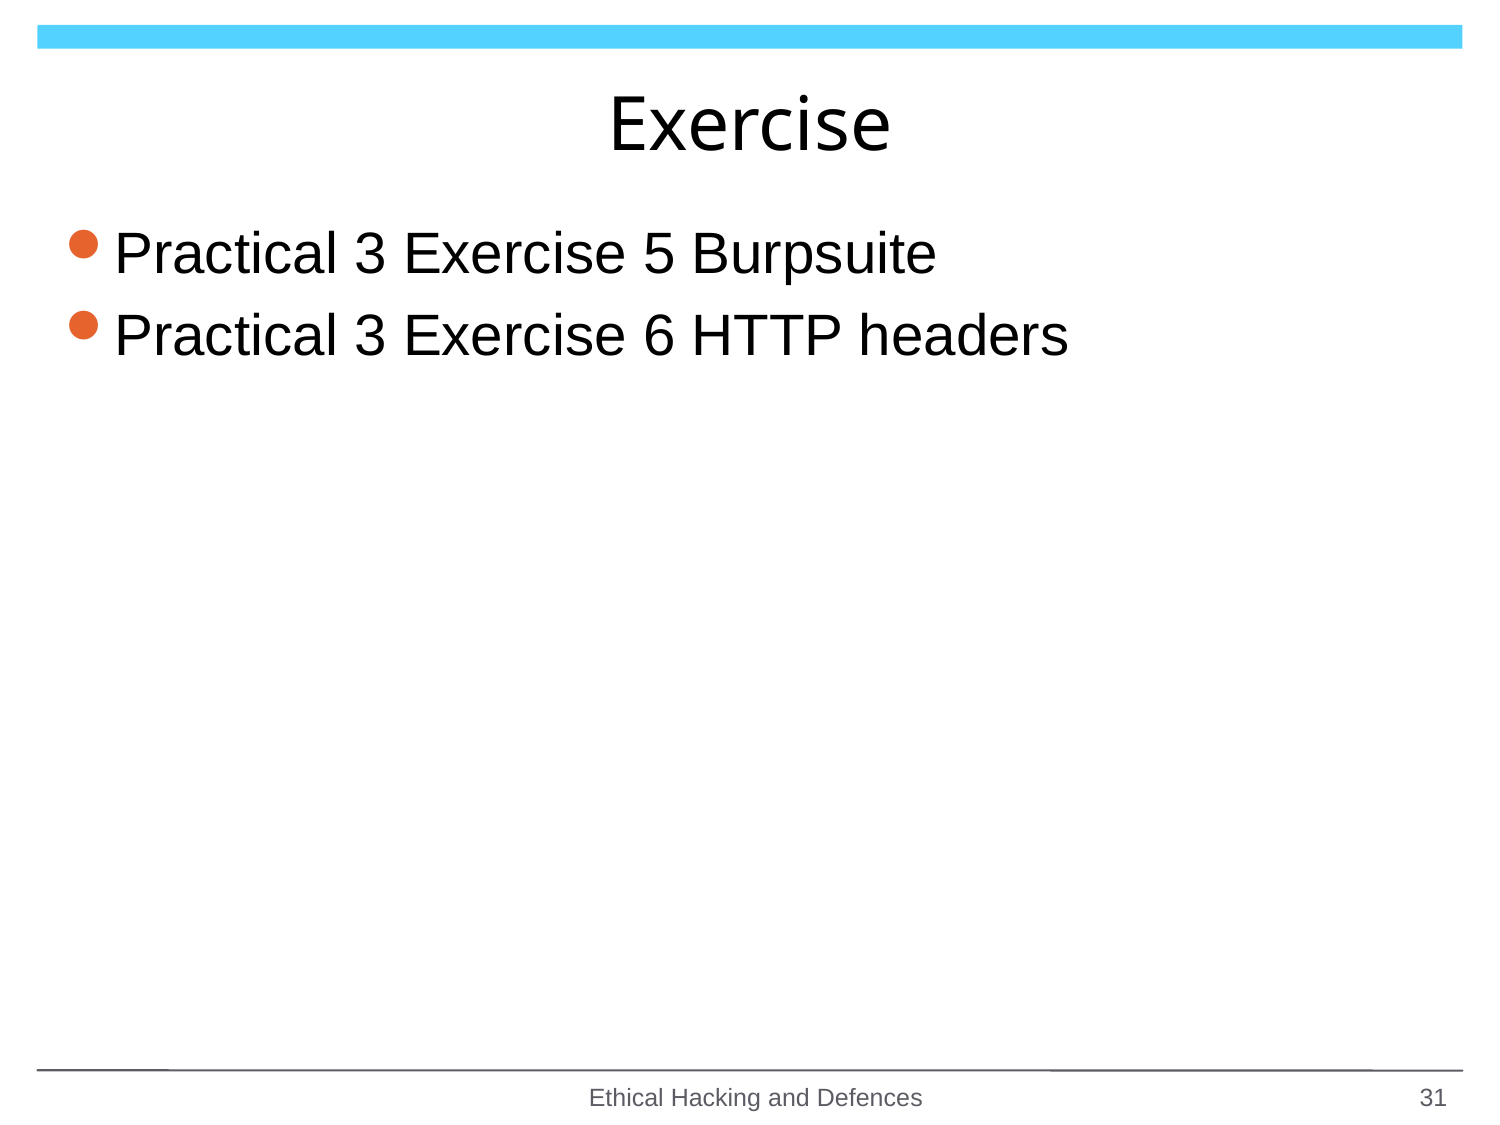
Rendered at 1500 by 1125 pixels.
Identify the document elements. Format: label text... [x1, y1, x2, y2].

footer Ethical Hacking and Defences [474, 1069, 1038, 1123]
list Practical 3 Exercise 5 Burpsuite Practical 3 Exercise 6 HTTP headers [50, 208, 1450, 1050]
slide_number 31 [1112, 1069, 1463, 1123]
title Exercise [50, 45, 1450, 197]
